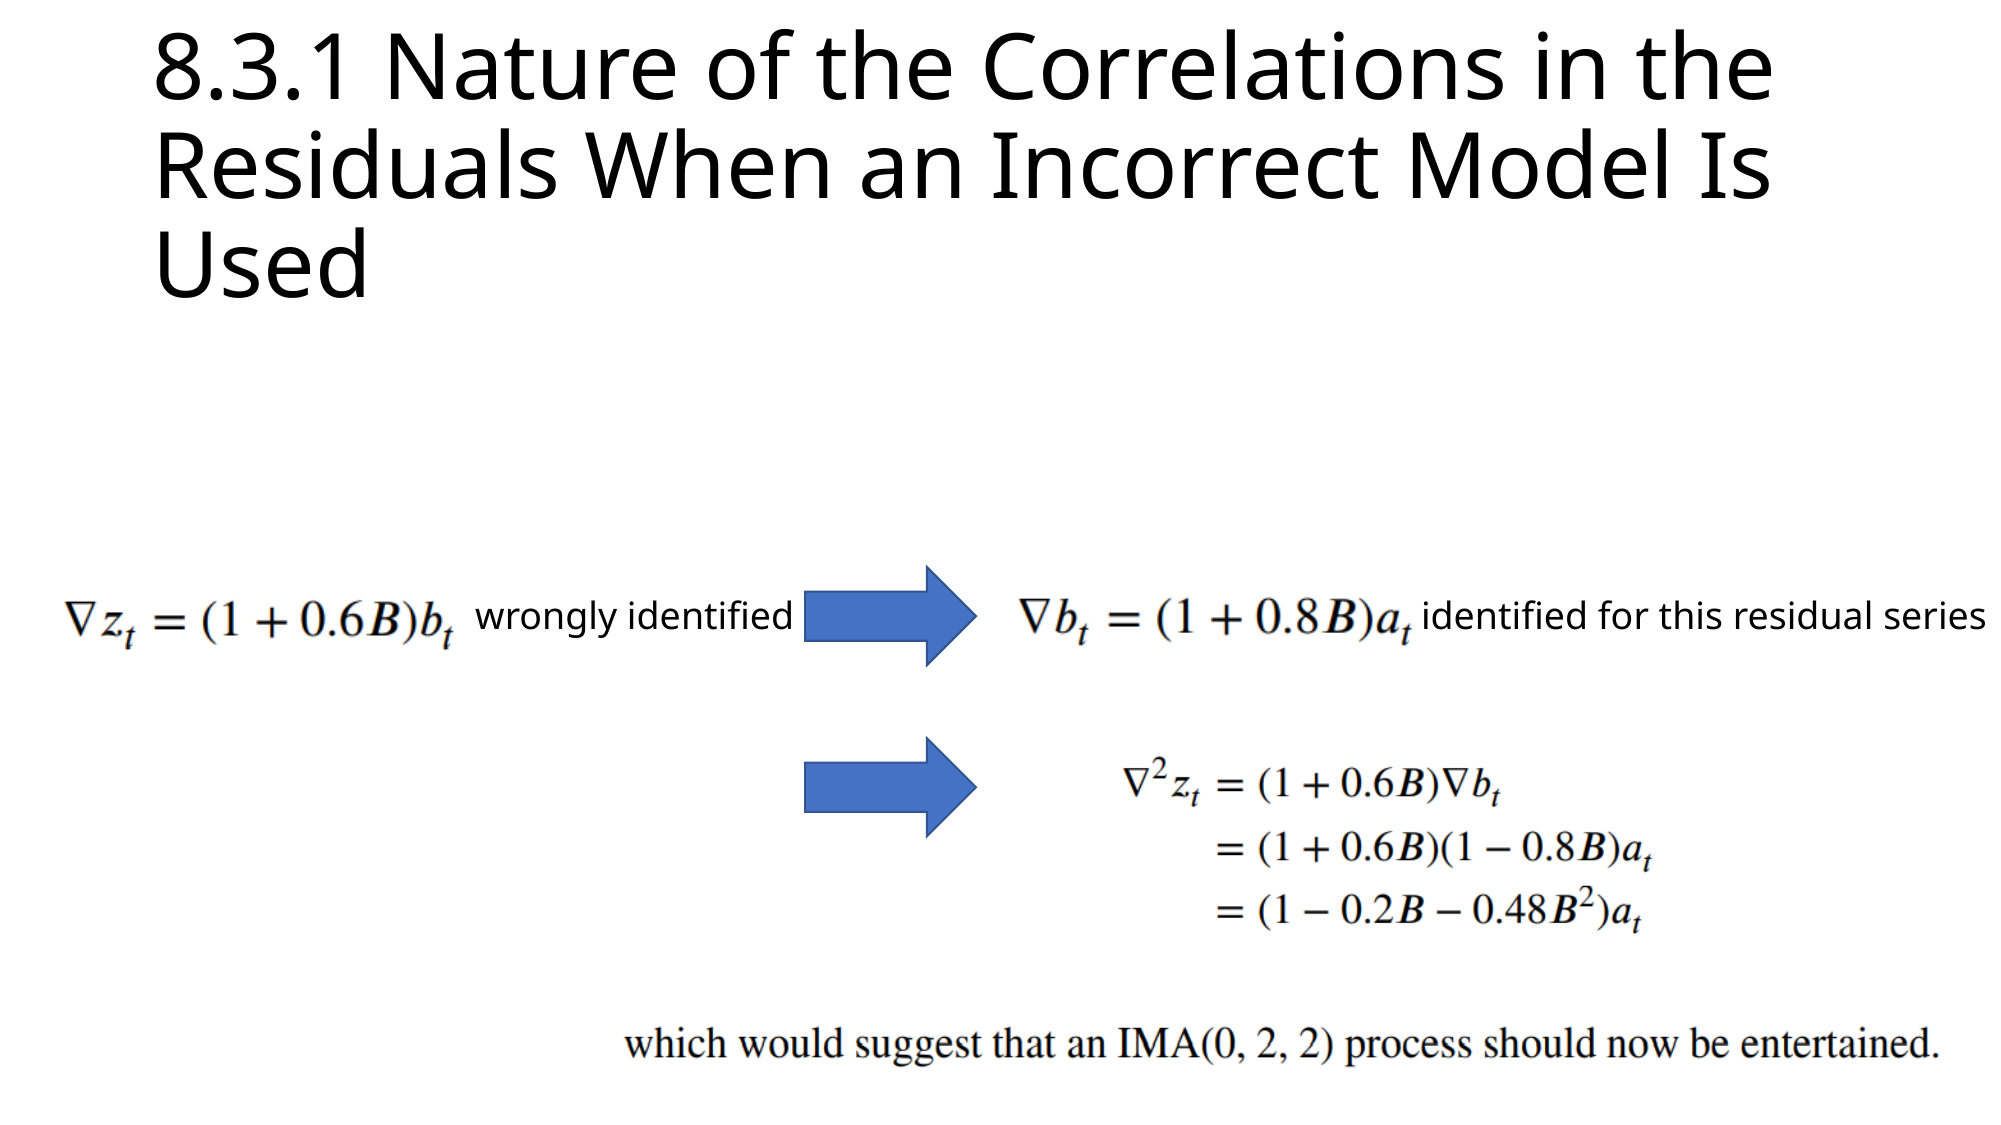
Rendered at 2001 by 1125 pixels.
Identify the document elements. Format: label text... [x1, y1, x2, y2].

text_box identified for this residual series [1428, 584, 2000, 645]
picture [598, 726, 1976, 1092]
picture [25, 562, 475, 691]
picture [984, 562, 1428, 670]
text_box wrongly identified [475, 584, 810, 645]
title 8.3.1 Nature of the Correlations in the Residuals When an Incorrect Model Is Used [137, 59, 2000, 278]
text_box [804, 564, 978, 668]
